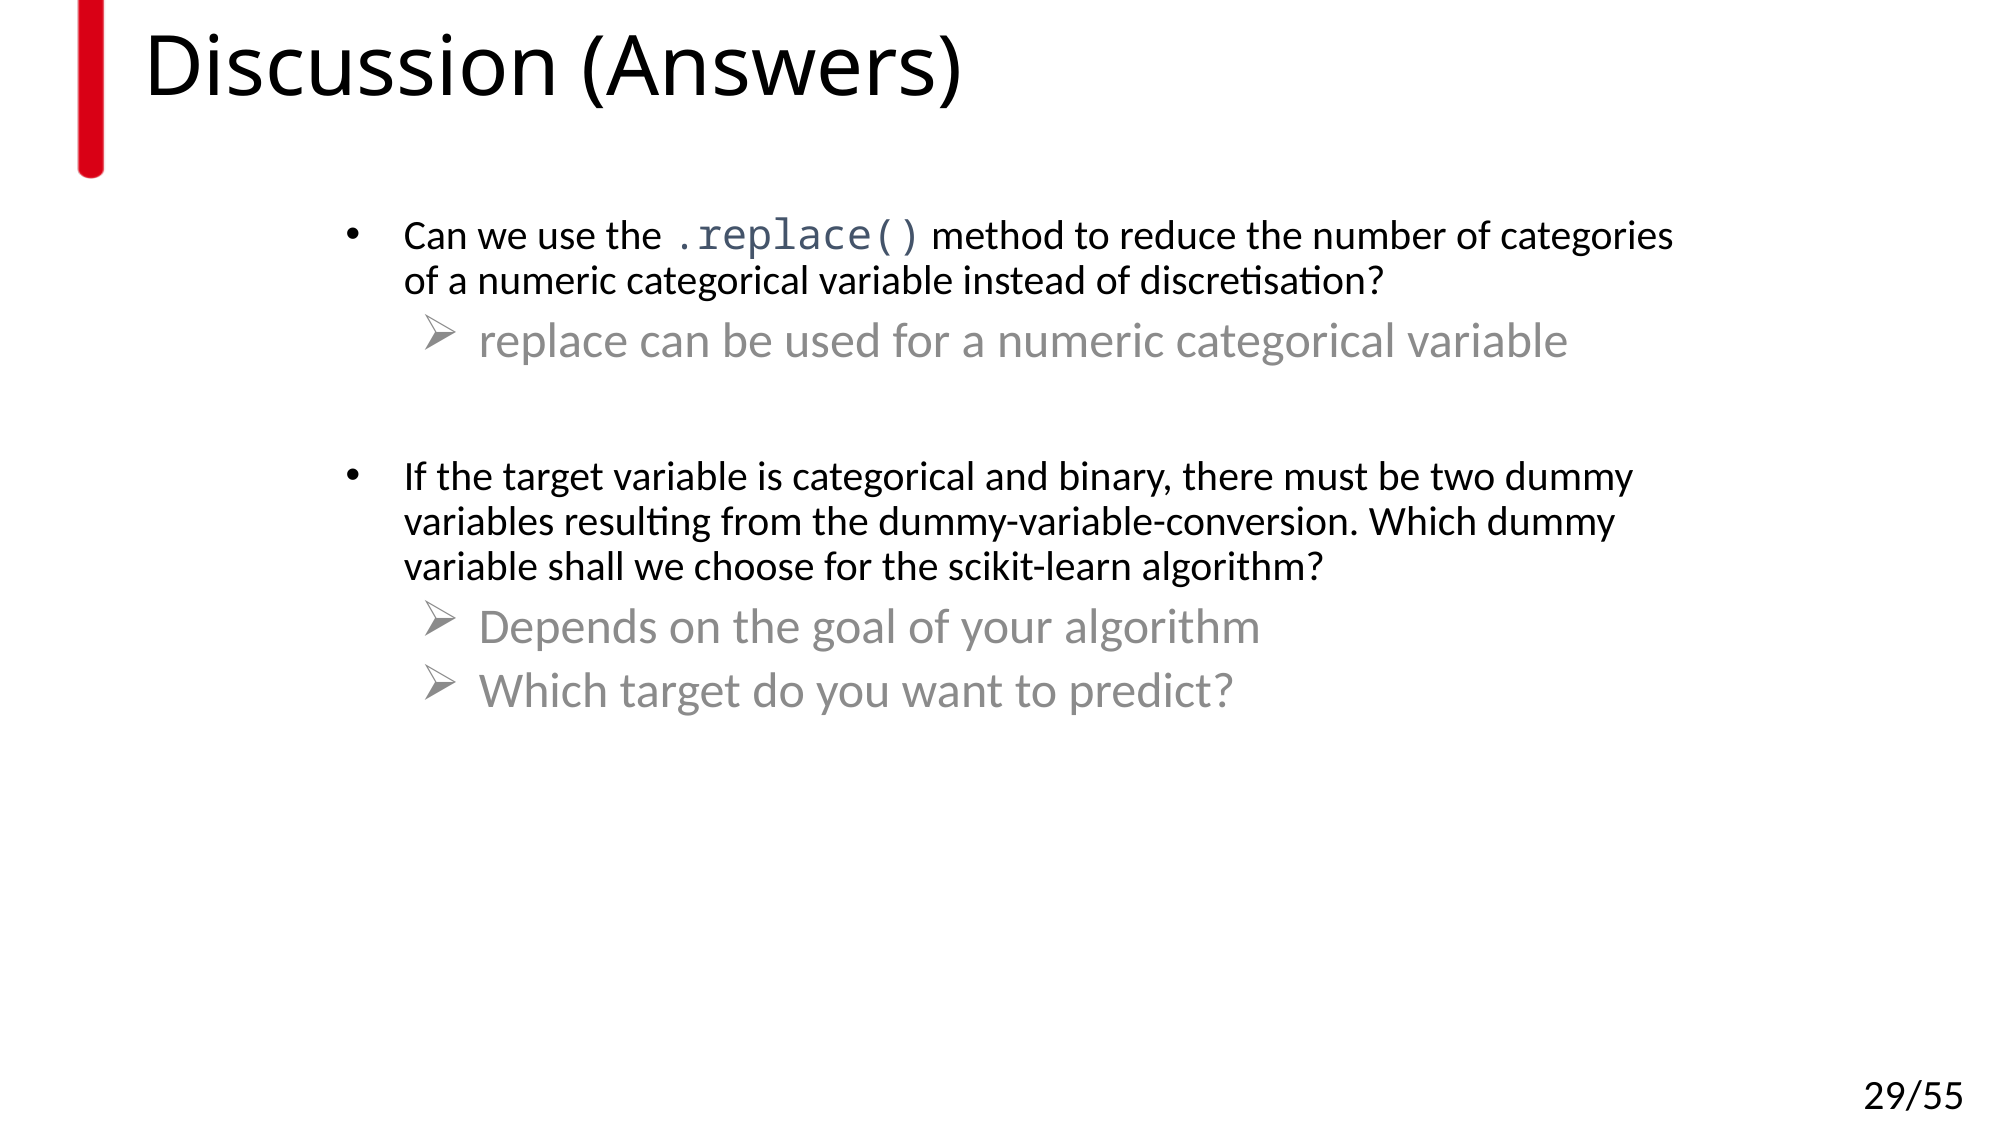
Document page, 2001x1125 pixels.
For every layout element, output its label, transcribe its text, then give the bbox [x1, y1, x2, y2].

subtitle Can we use the .replace() method to reduce the number of categories of a numeric categorical variable instead of discretisation? replace can be used for a numeric categorical variable If the target variable is categorical and binary, there must be two dummy variables resulting from the dummy-variable-conversion. Which dummy variable shall we choose for the scikit-learn algorithm? Depends on the goal of your algorithm Which target do you want to predict? [330, 206, 1720, 850]
picture [76, 0, 108, 200]
title Discussion (Answers) [128, 0, 2000, 138]
